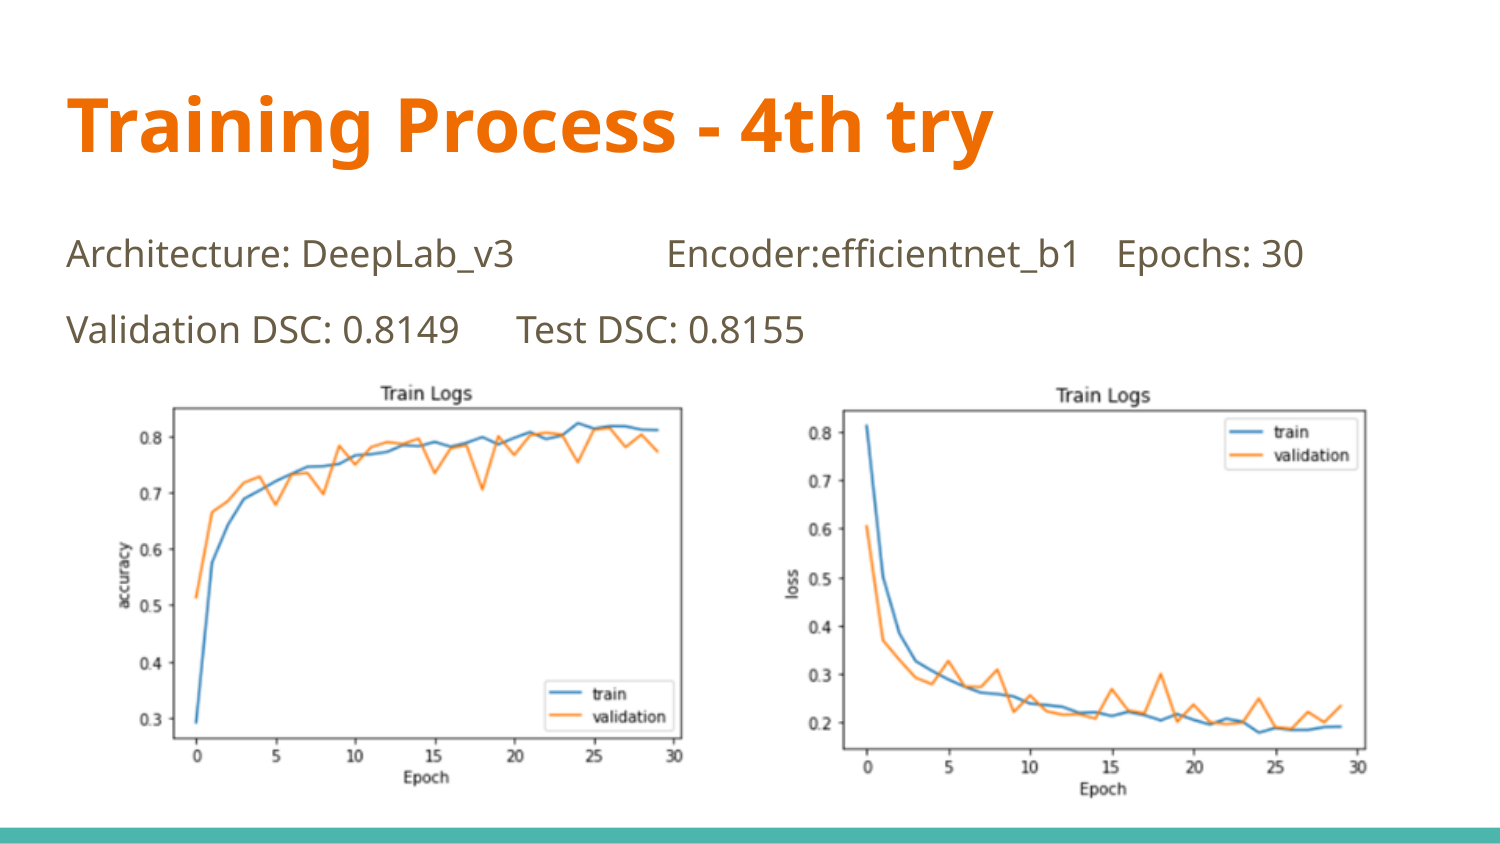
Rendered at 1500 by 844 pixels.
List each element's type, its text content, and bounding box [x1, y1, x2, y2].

title Training Process - 4th try [51, 72, 1449, 189]
list Architecture: DeepLab_v3 Encoder:efficientnet_b1 Epochs: 30 Validation DSC: 0.8149 Test DSC: 0.8155 [51, 207, 1449, 750]
picture [99, 362, 717, 804]
picture [749, 380, 1385, 814]
